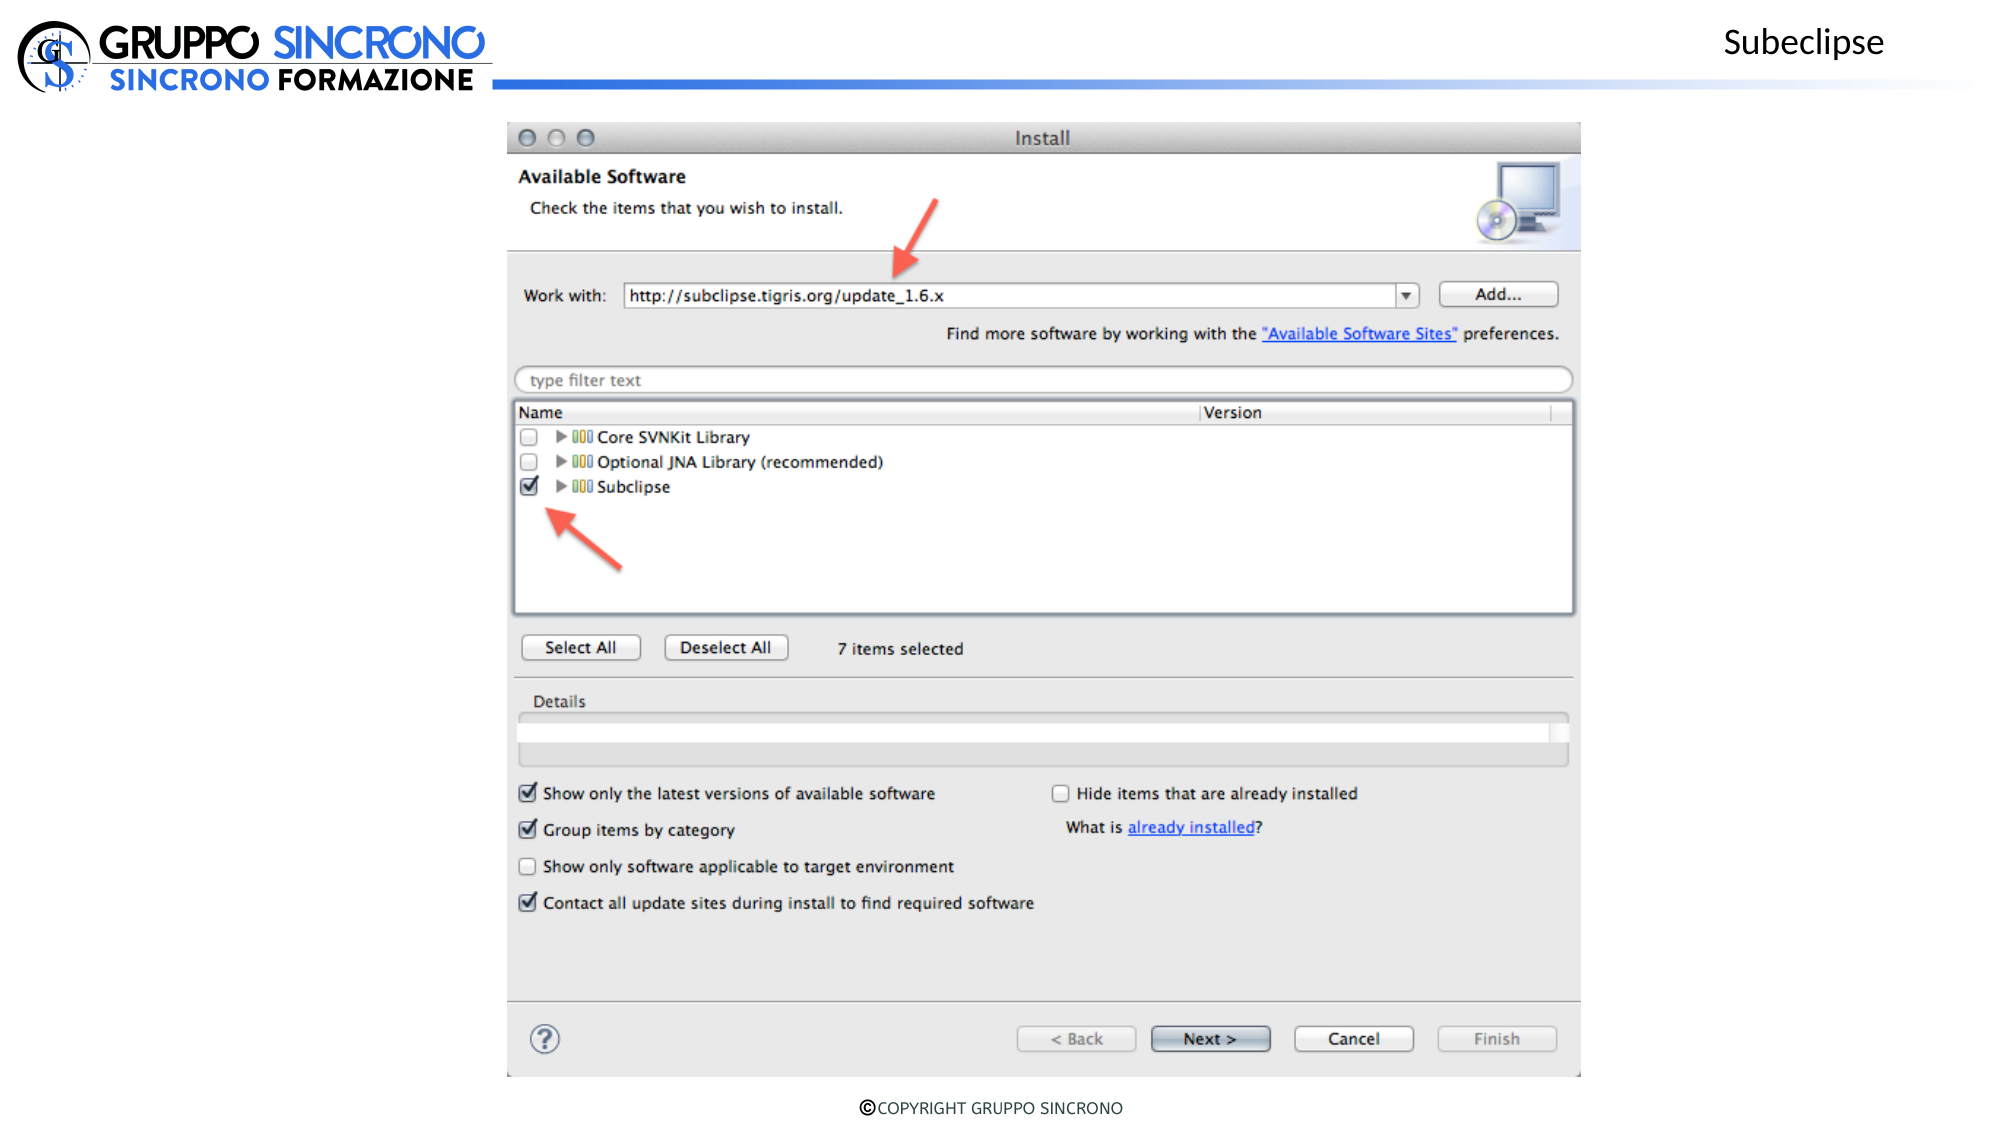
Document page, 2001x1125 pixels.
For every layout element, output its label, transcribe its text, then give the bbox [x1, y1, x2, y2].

text_box Subeclipse [1709, 9, 1941, 70]
picture [0, 0, 2001, 1125]
